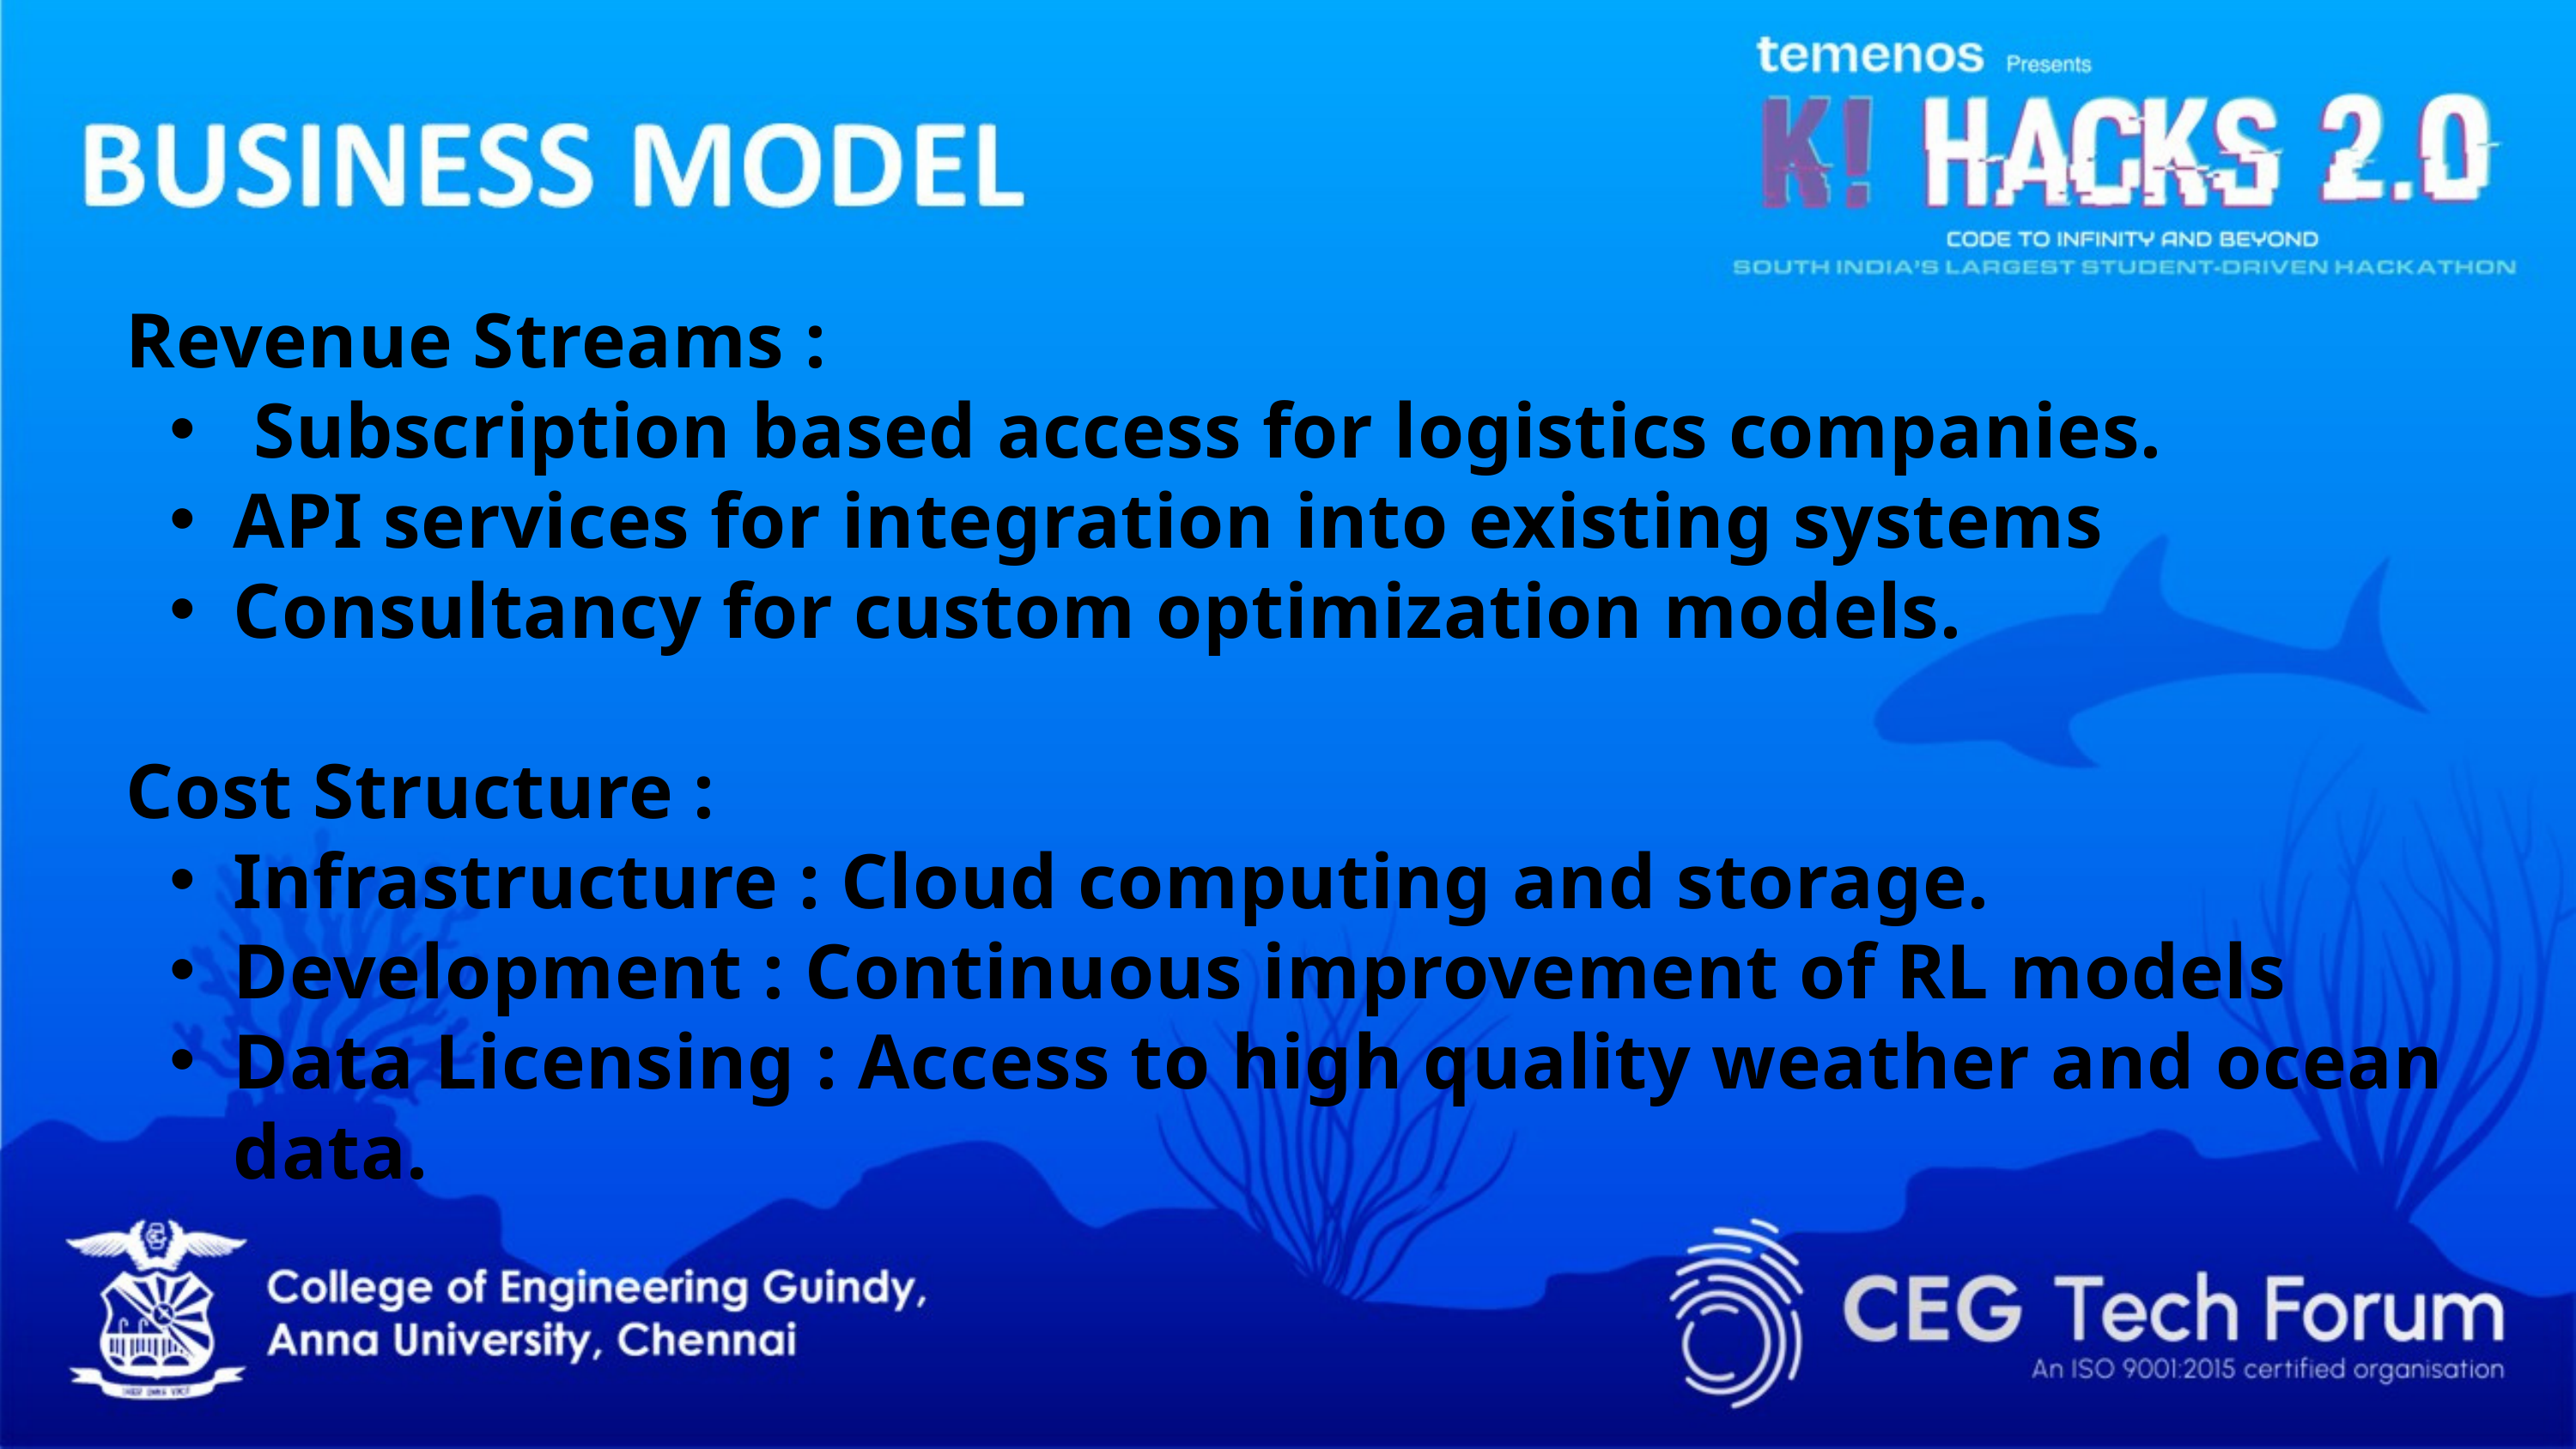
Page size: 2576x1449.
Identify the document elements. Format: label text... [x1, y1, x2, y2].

text_box [0, 0, 2576, 1449]
text_box Revenue Streams : Subscription based access for logistics companies. API services for integration into existing systems Consultancy for custom optimization models. Cost Structure : Infrastructure : Cloud computing and storage. Development : Continuous improvement of RL models Data Licensing : Access to high quality weather and ocean data. [106, 292, 2470, 1449]
